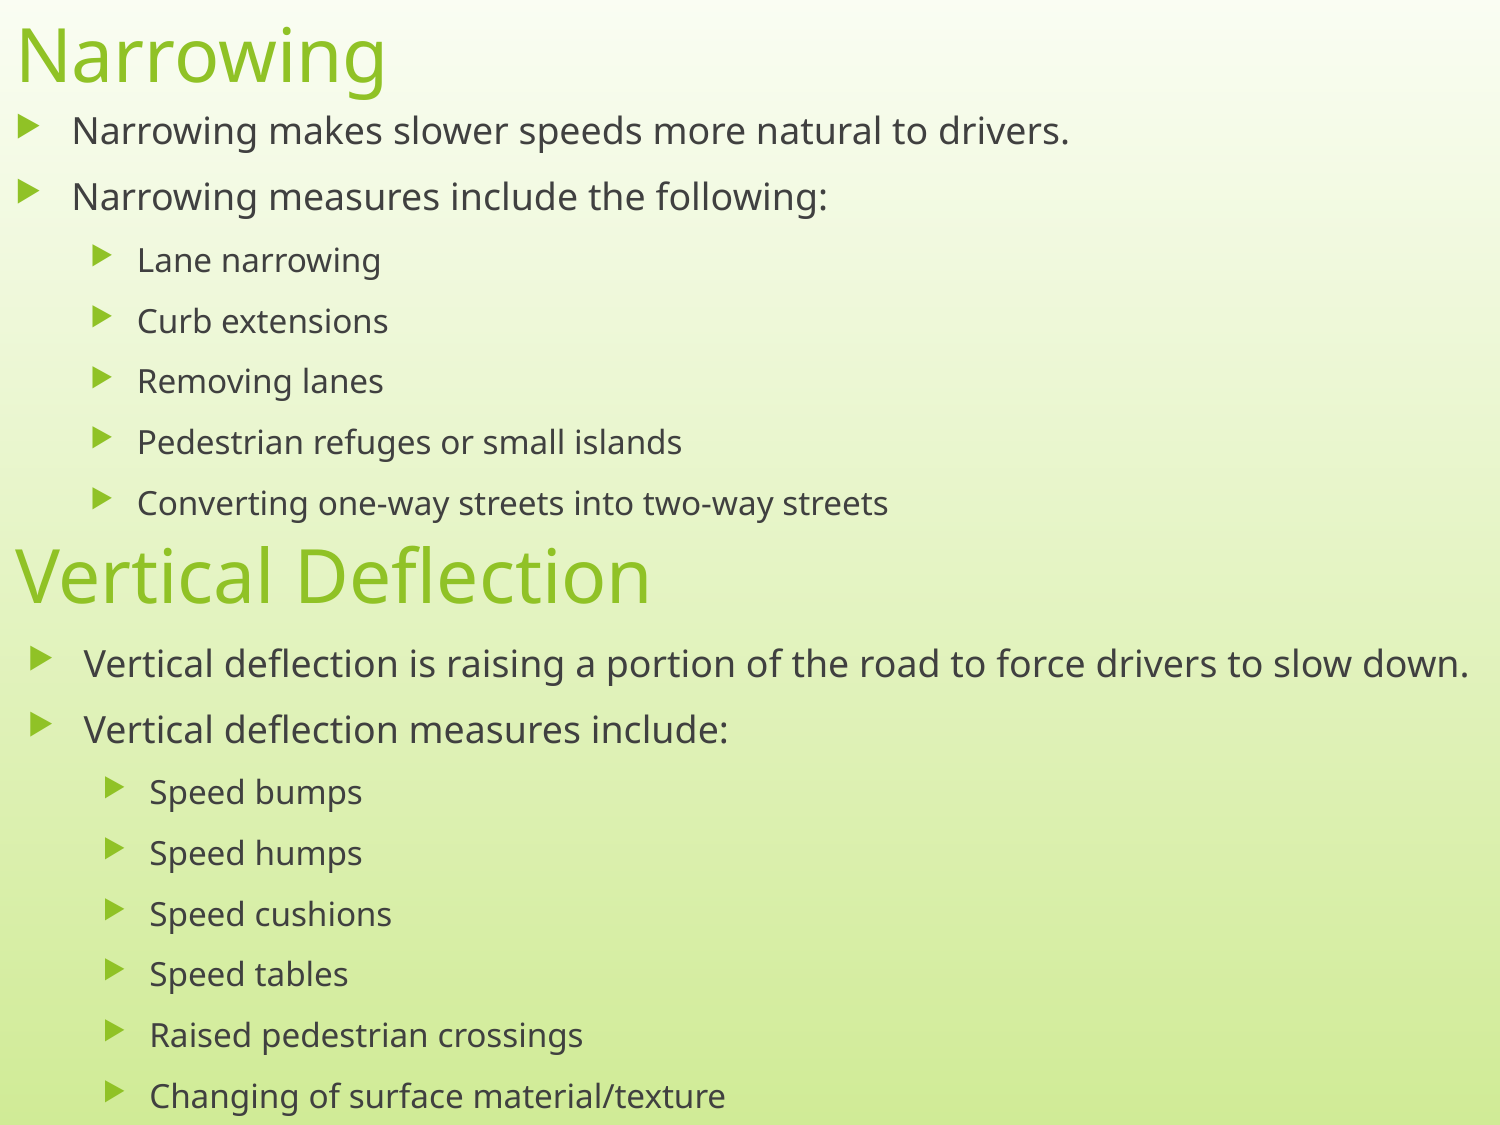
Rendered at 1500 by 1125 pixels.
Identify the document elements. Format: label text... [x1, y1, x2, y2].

text_box Vertical Deflection [0, 520, 1042, 738]
list Narrowing makes slower speeds more natural to drivers. Narrowing measures include the following: Lane narrowing Curb extensions Removing lanes Pedestrian refuges or small islands Converting one-way streets into two-way streets [0, 99, 1475, 632]
title Narrowing [0, 0, 1042, 99]
text_box Vertical deflection is raising a portion of the road to force drivers to slow down. Vertical deflection measures include: Speed bumps Speed humps Speed cushions Speed tables Raised pedestrian crossings Changing of surface material/texture [12, 632, 1488, 1125]
